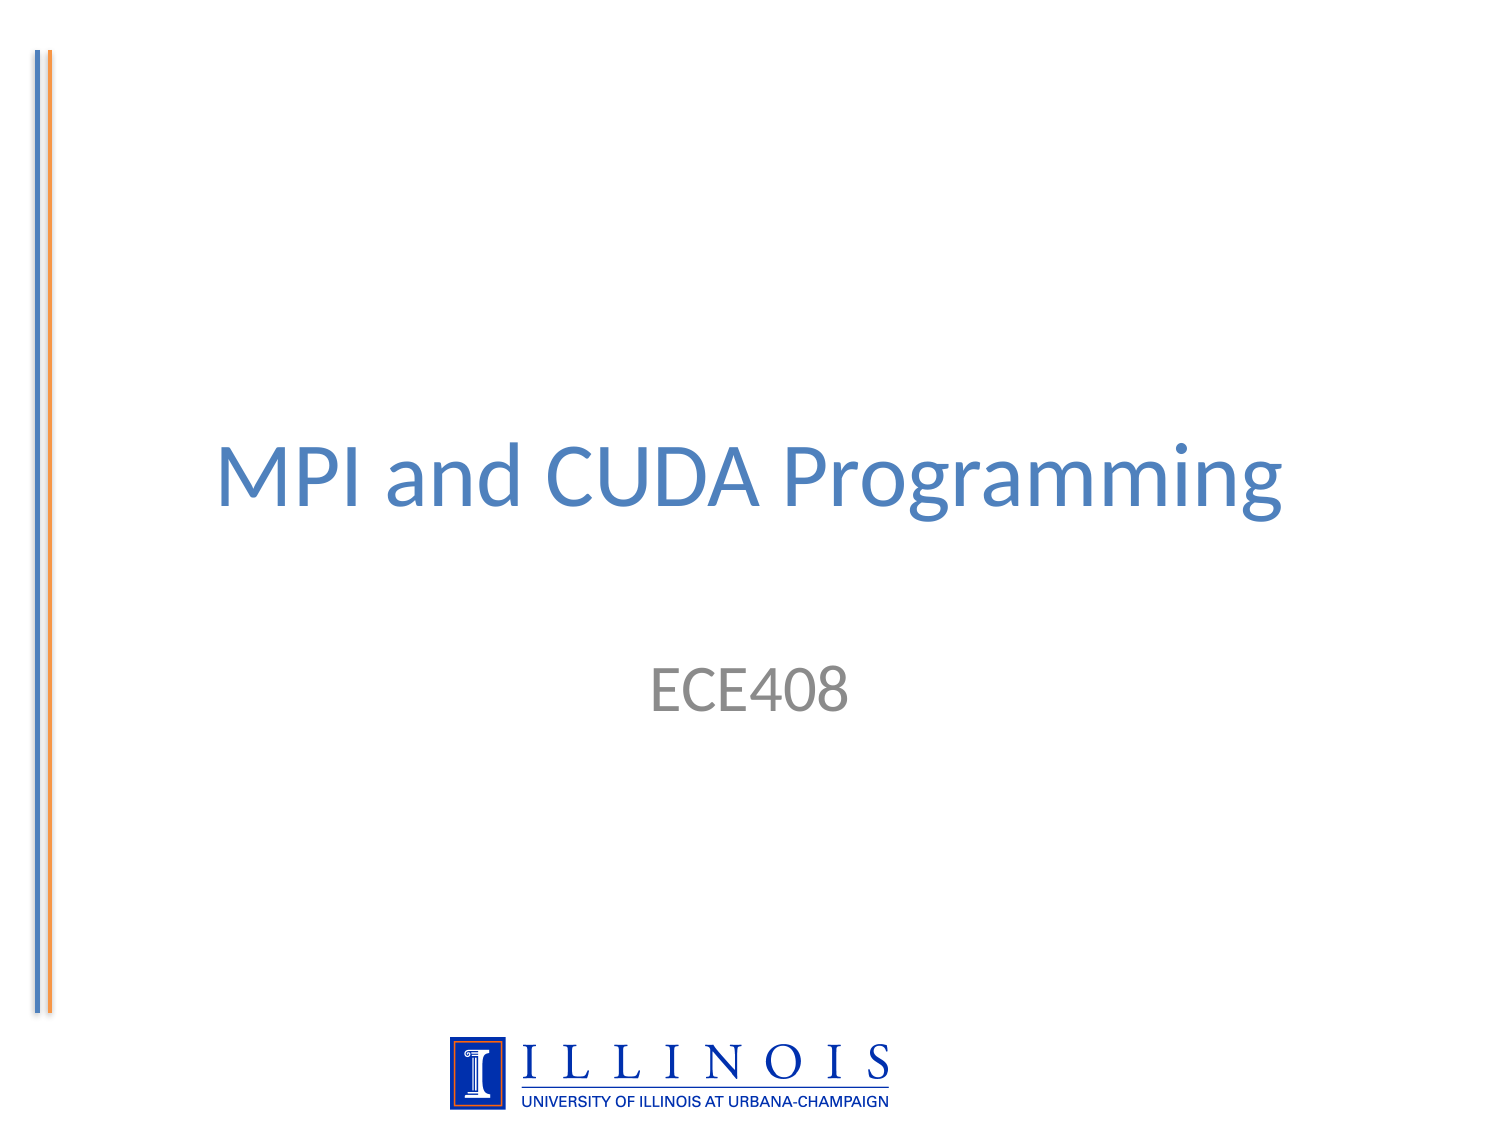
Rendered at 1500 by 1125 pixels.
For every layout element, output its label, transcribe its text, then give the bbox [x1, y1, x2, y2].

subtitle ECE408 [225, 637, 1275, 925]
picture [450, 1037, 889, 1110]
title MPI and CUDA Programming [112, 349, 1388, 591]
